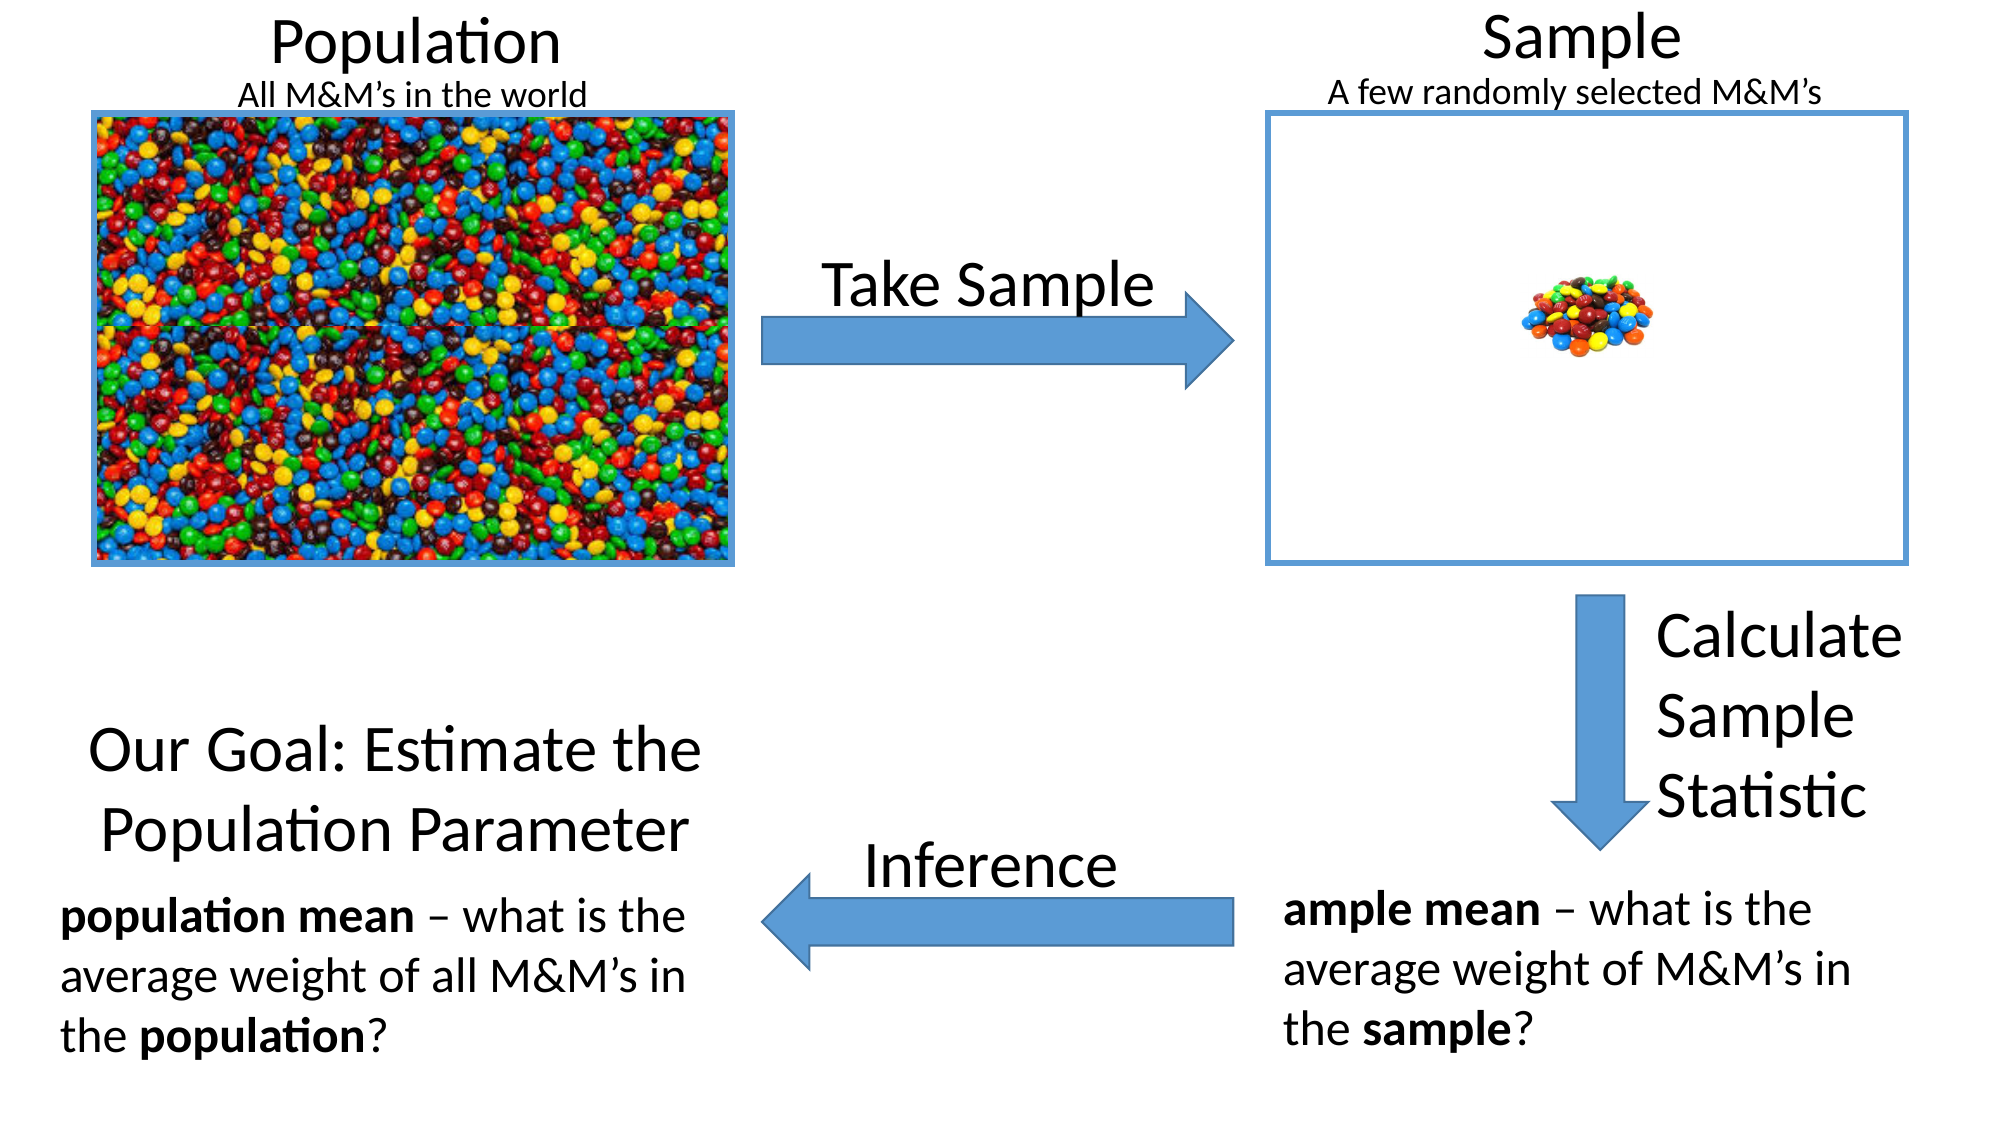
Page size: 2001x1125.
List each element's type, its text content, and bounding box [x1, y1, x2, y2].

text_box All M&M’s in the world [93, 62, 733, 168]
text_box [761, 302, 1235, 391]
text_box Calculate Sample Statistic [1641, 583, 2000, 838]
text_box A few randomly selected M&M’s [1255, 59, 1895, 165]
text_box [1267, 112, 1907, 564]
text_box [1549, 594, 1641, 852]
picture [93, 115, 733, 562]
text_box Population [208, 0, 625, 62]
text_box Take Sample [780, 232, 1197, 328]
text_box [93, 351, 732, 565]
text_box Sample [1374, 0, 1791, 59]
text_box Inference [782, 813, 1200, 909]
picture [1520, 274, 1654, 358]
text_box Our Goal: Estimate the Population Parameter [29, 697, 763, 873]
text_box [760, 897, 1235, 972]
